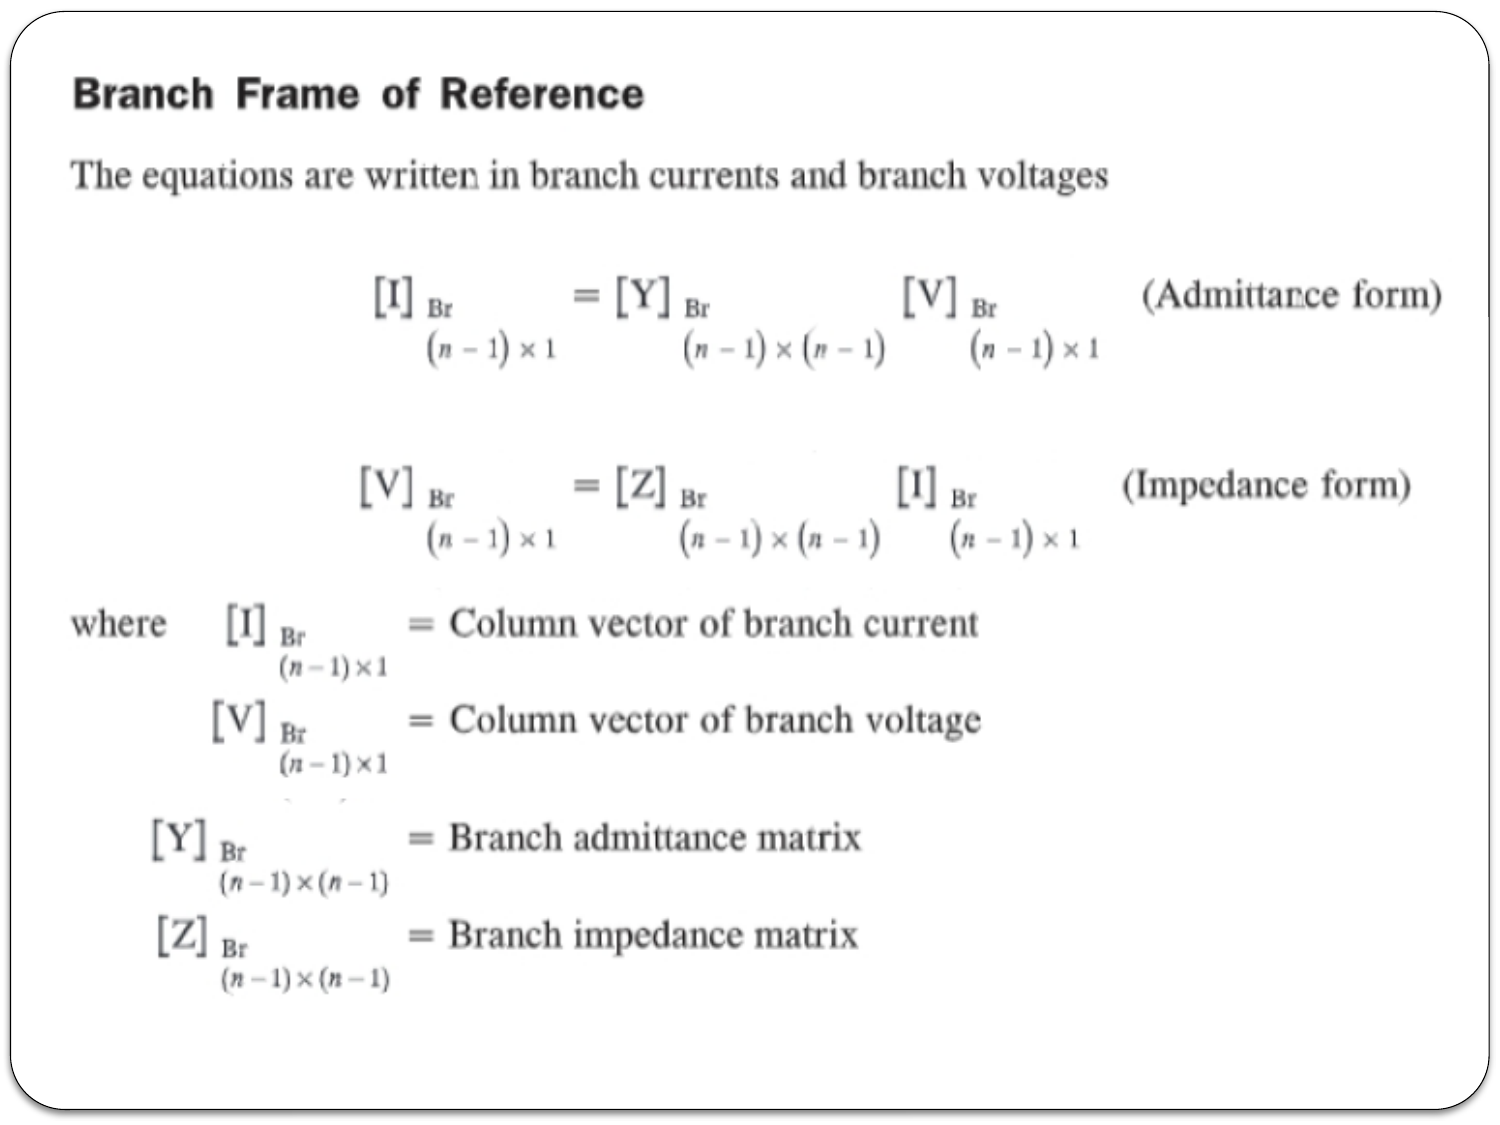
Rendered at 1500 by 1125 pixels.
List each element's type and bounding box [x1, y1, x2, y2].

picture [34, 58, 1484, 1008]
